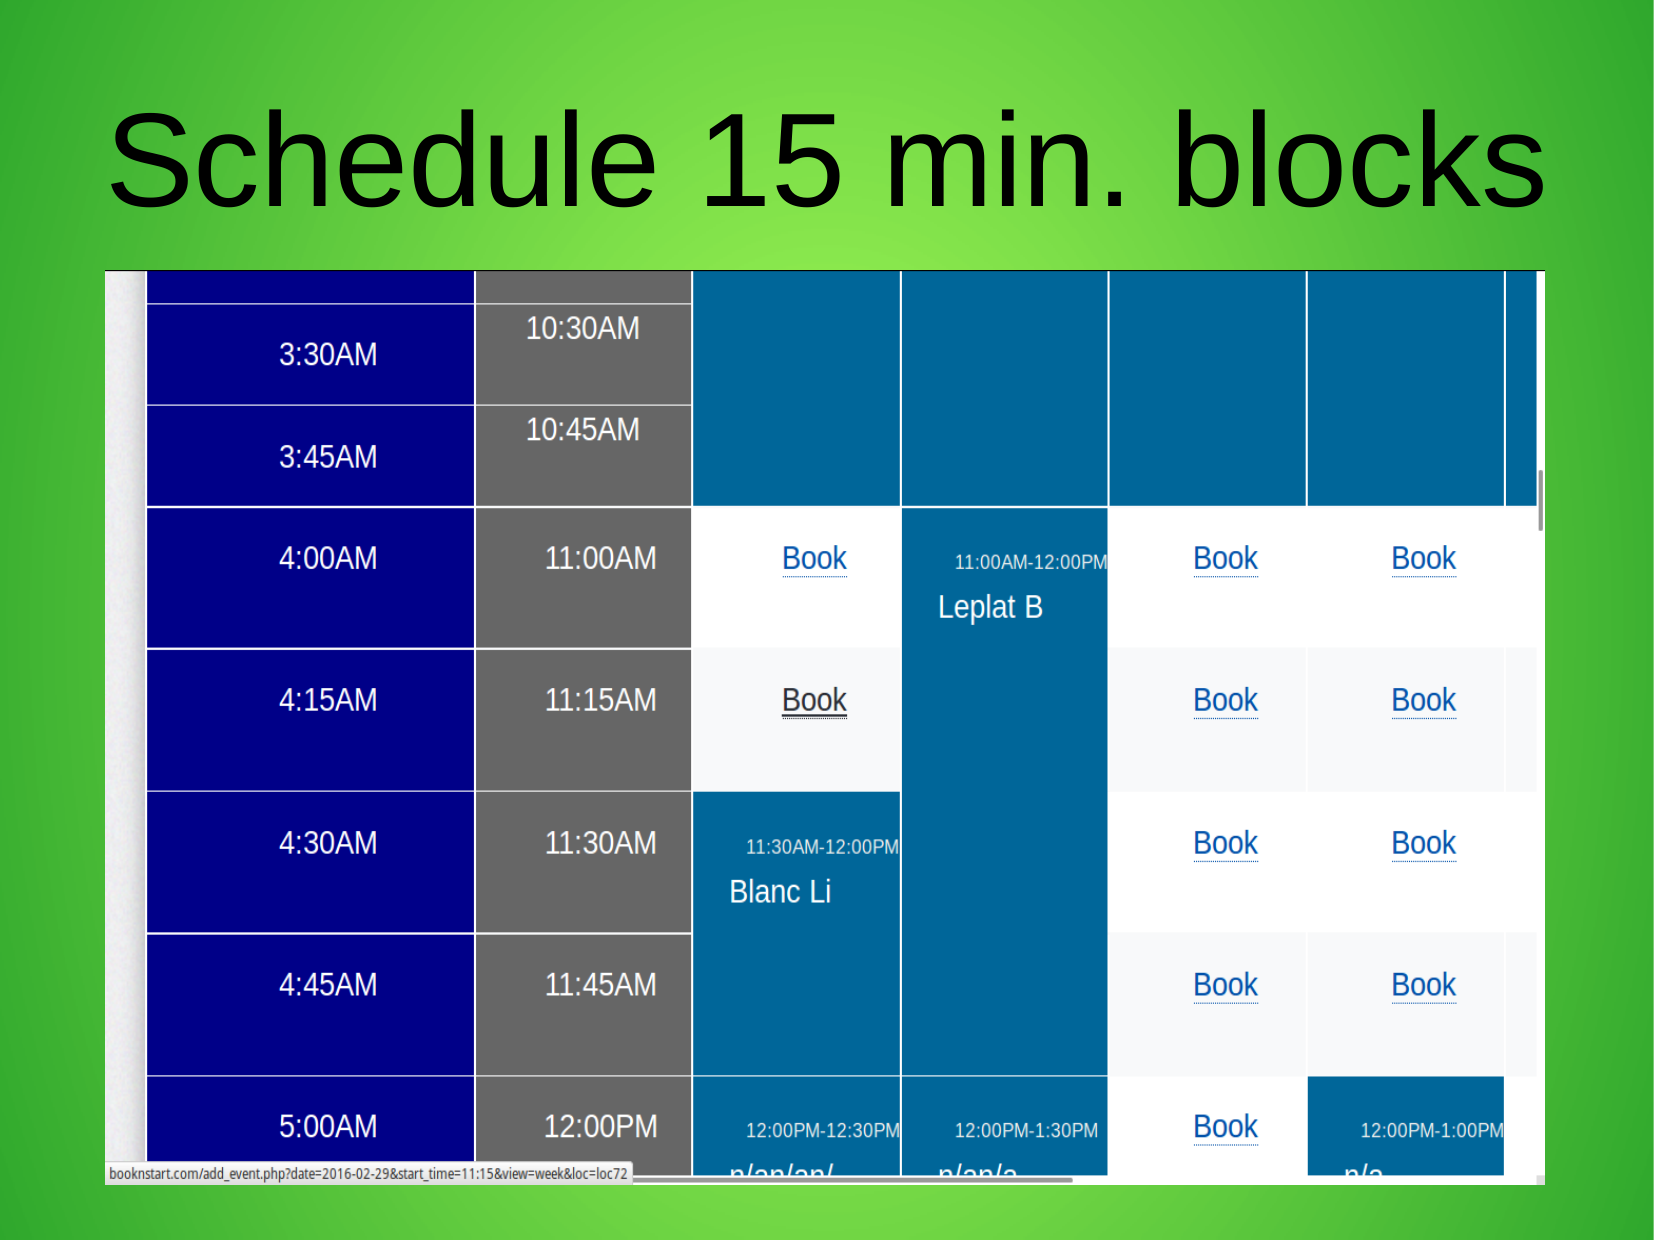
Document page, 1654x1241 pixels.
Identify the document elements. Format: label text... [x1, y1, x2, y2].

text_box Schedule 15 min. blocks [82, 0, 1571, 317]
picture [0, 0, 1654, 1240]
